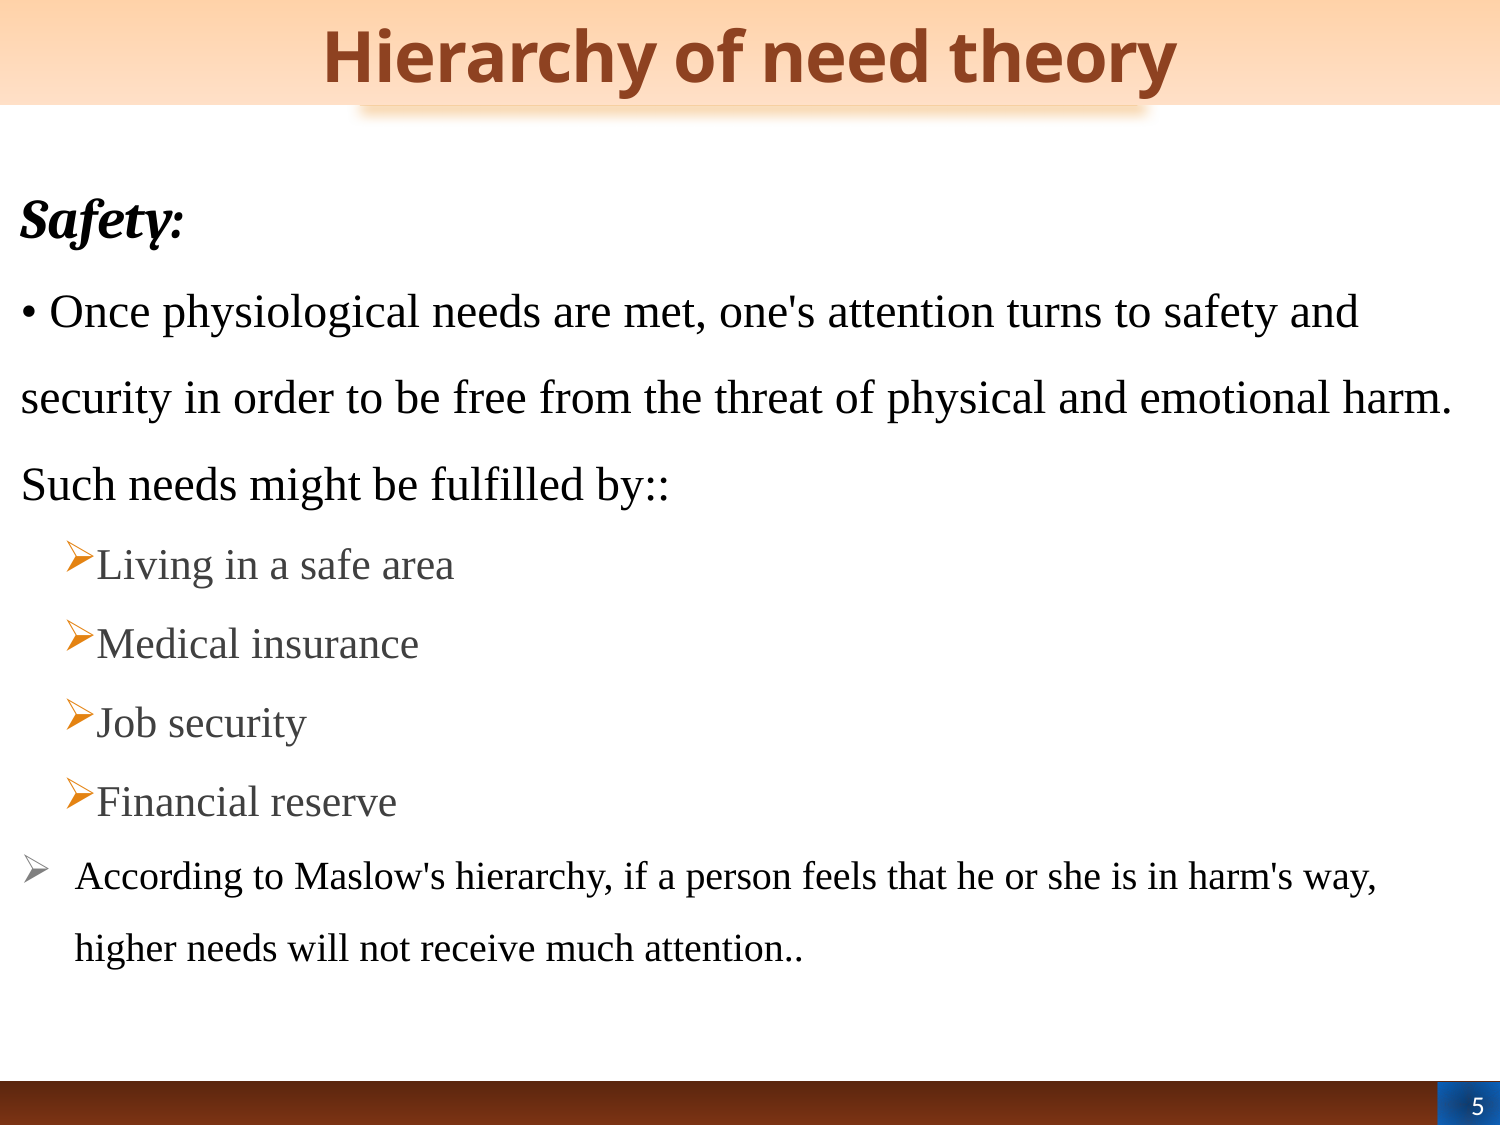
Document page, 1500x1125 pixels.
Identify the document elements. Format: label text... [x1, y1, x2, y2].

title Hierarchy of need theory [0, 0, 1500, 105]
slide_number 5 [1437, 1082, 1500, 1125]
list Safety: • Once physiological needs are met, one's attention turns to safety and security in order to be free from the threat of physical and emotional harm. Such needs might be fulfilled by:: Living in a safe area Medical insurance Job security Financial reserve According to Maslow's hierarchy, if a person feels that he or she is in harm's way, higher needs will not receive much attention.. [5, 141, 1488, 1063]
